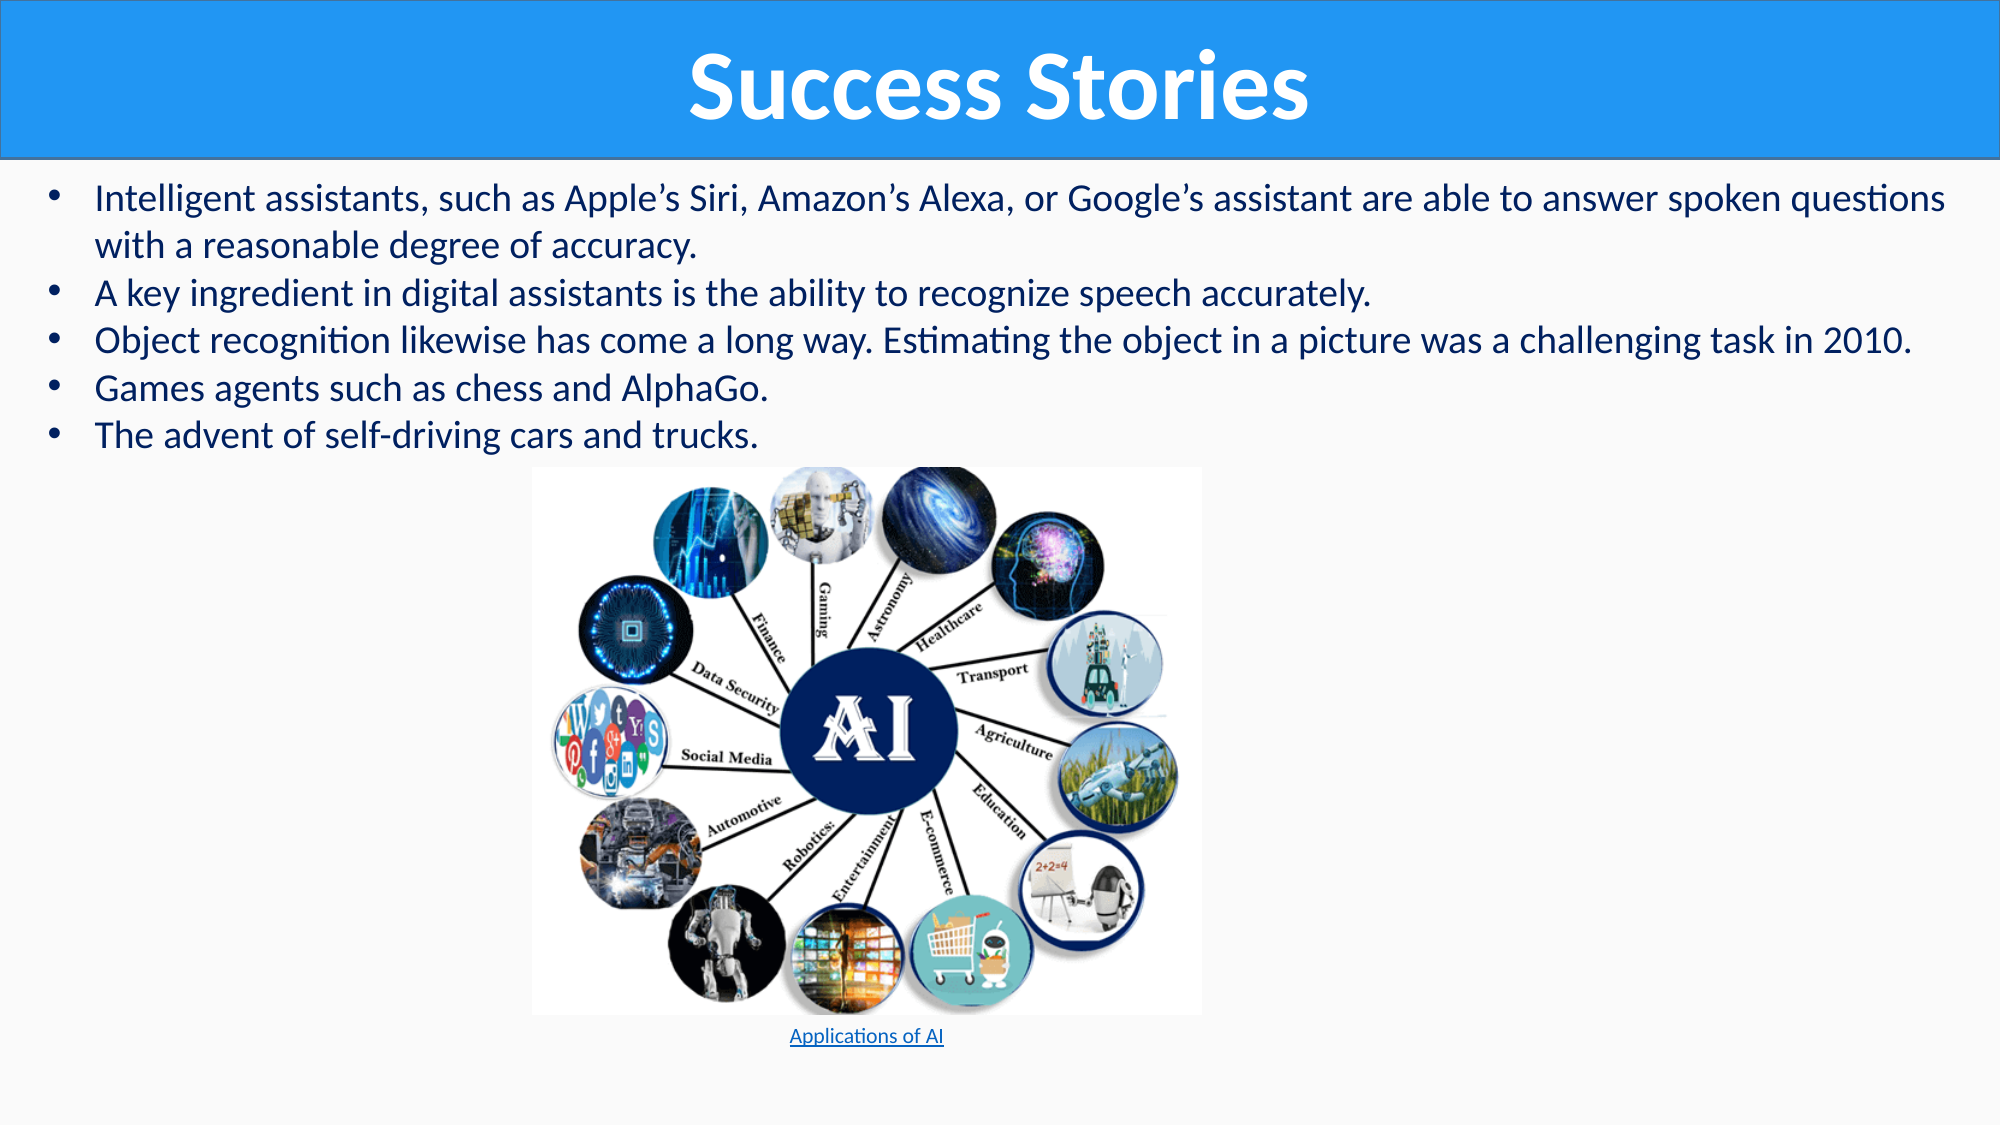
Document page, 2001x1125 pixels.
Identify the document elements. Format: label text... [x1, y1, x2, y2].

picture [532, 467, 1202, 1015]
text_box Applications of AI [774, 1015, 960, 1056]
text_box Intelligent assistants, such as Apple’s Siri, Amazon’s Alexa, or Google’s assistant are able to answer spoken questions with a reasonable degree of accuracy. A key ingredient in digital assistants is the ability to recognize speech accurately. Object recognition likewise has come a long way. Estimating the object in a picture was a challenging task in 2010. Games agents such as chess and AlphaGo. The advent of self-driving cars and trucks. [32, 164, 1964, 464]
text_box Success Stories [0, 0, 2000, 160]
